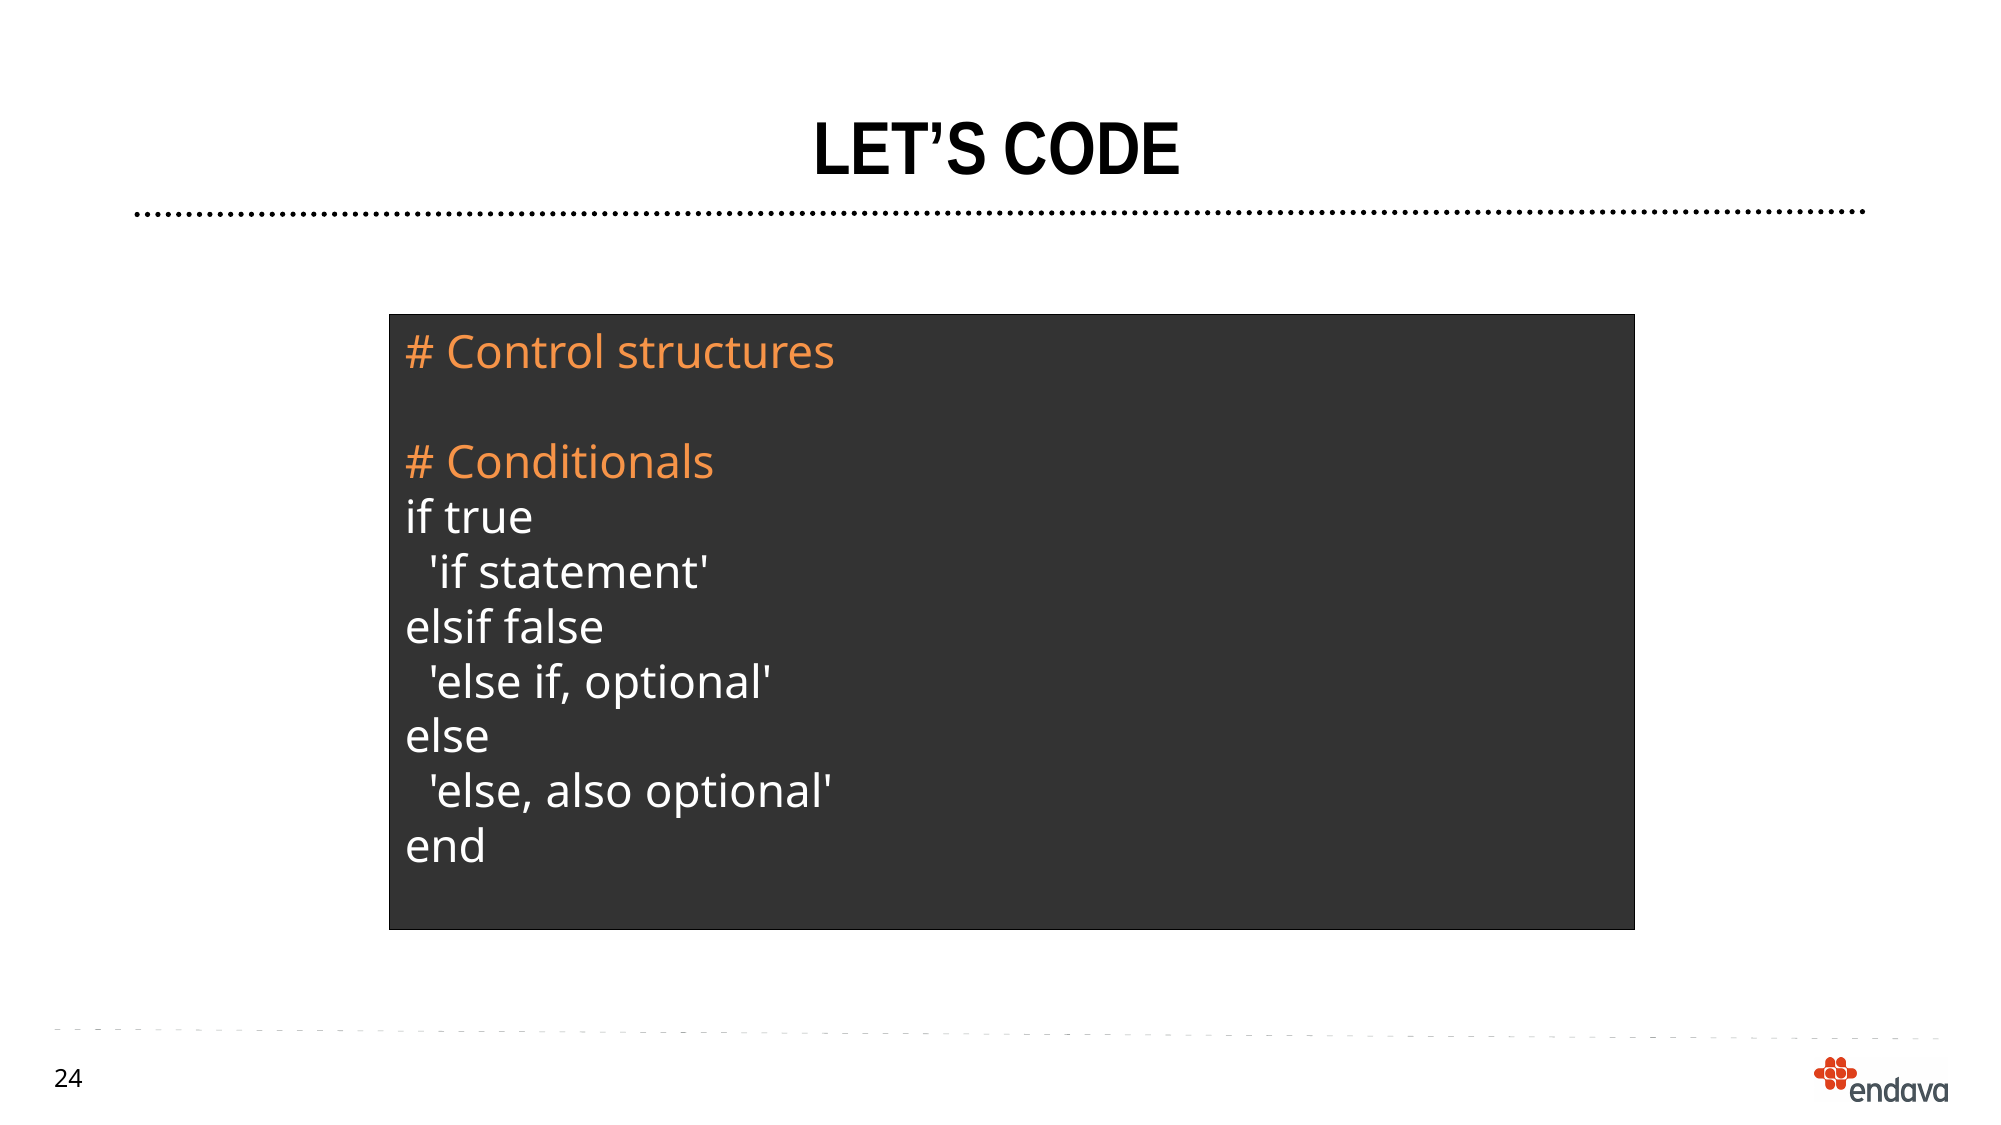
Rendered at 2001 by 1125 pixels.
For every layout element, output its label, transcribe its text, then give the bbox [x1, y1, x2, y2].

text_box Let’s code [198, 26, 1812, 195]
text_box # Control structures # Conditionals if true 'if statement' elsif false 'else if, optional' else 'else, also optional' end [389, 314, 1635, 930]
picture [1814, 1057, 1948, 1102]
